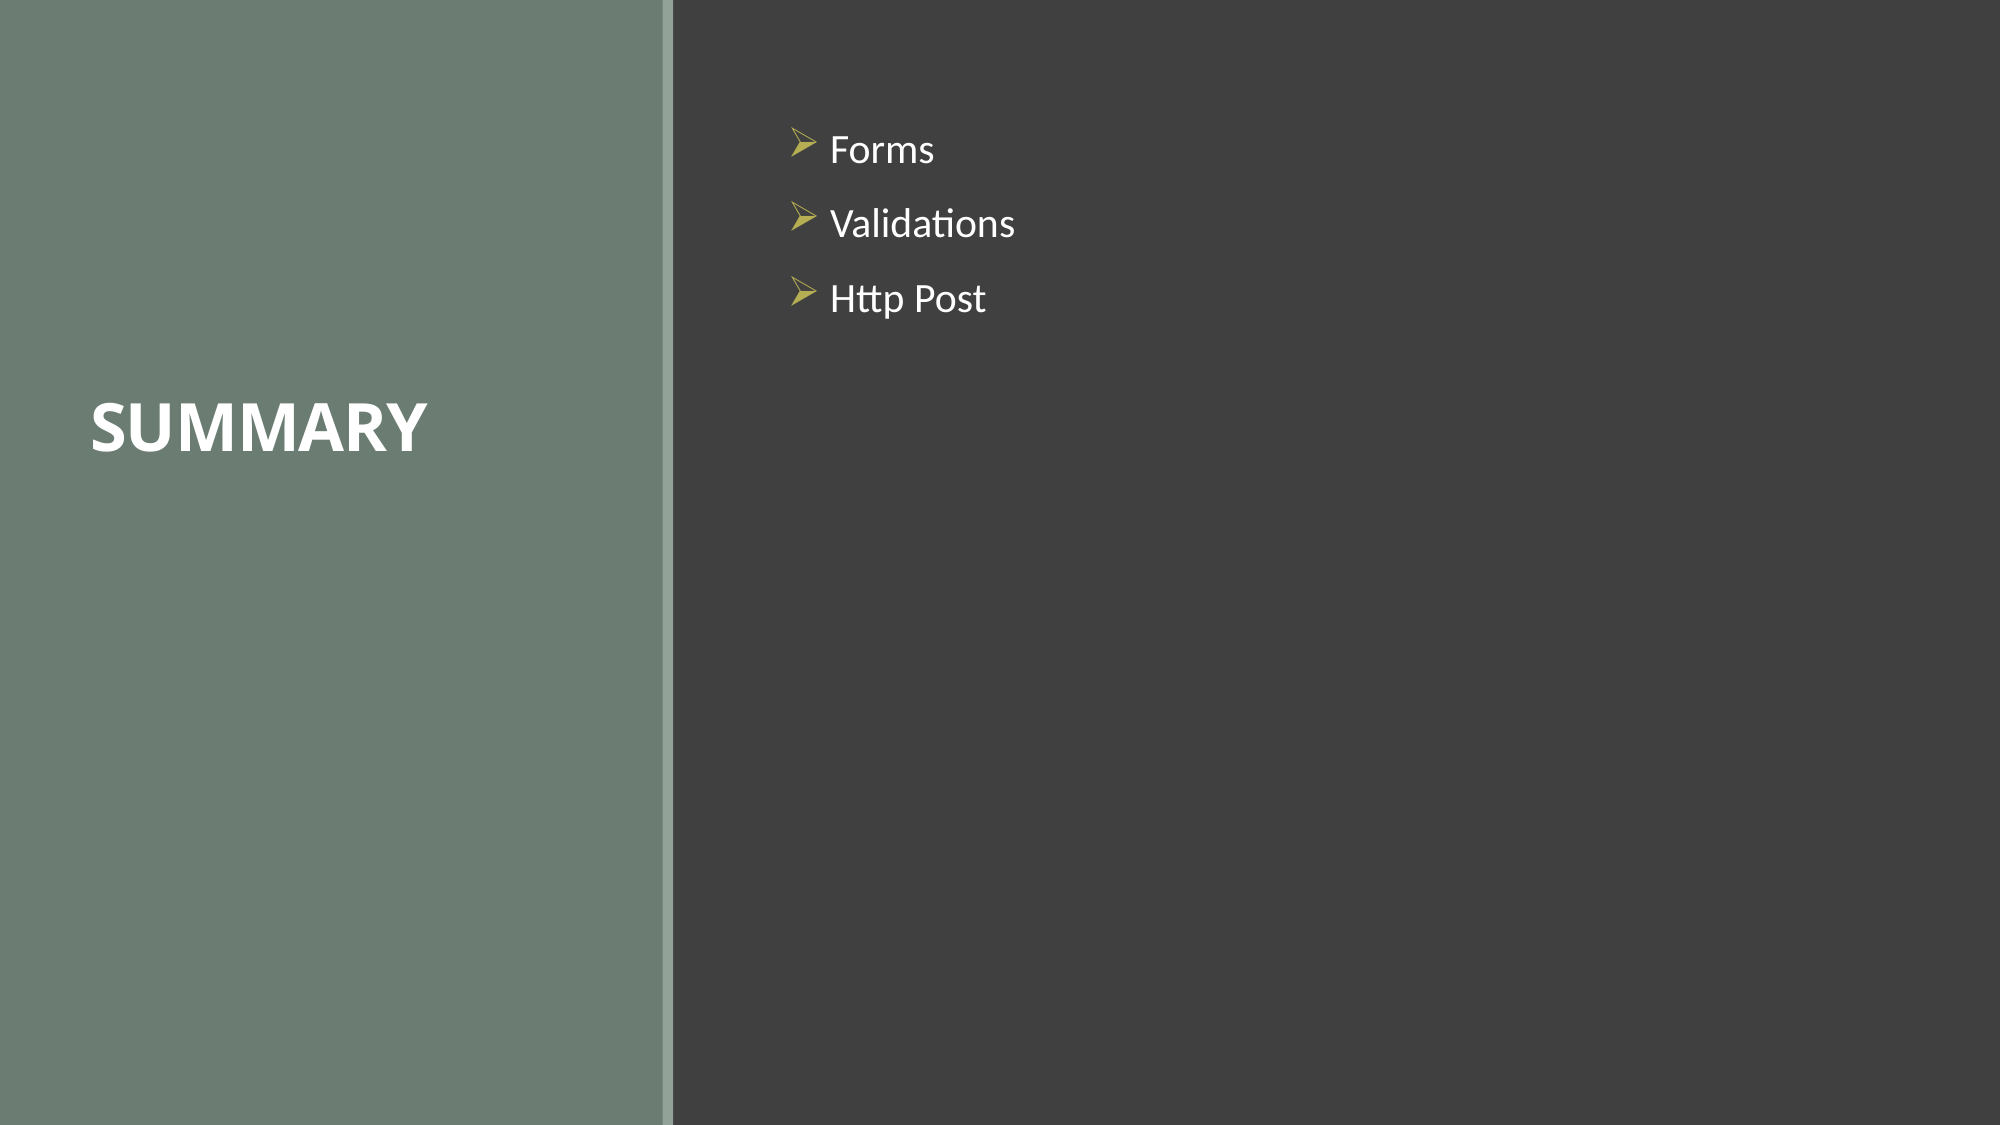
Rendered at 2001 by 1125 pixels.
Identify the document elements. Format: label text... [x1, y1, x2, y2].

title SUMMARY [75, 97, 600, 473]
list Forms Validations Http Post [787, 120, 1853, 983]
